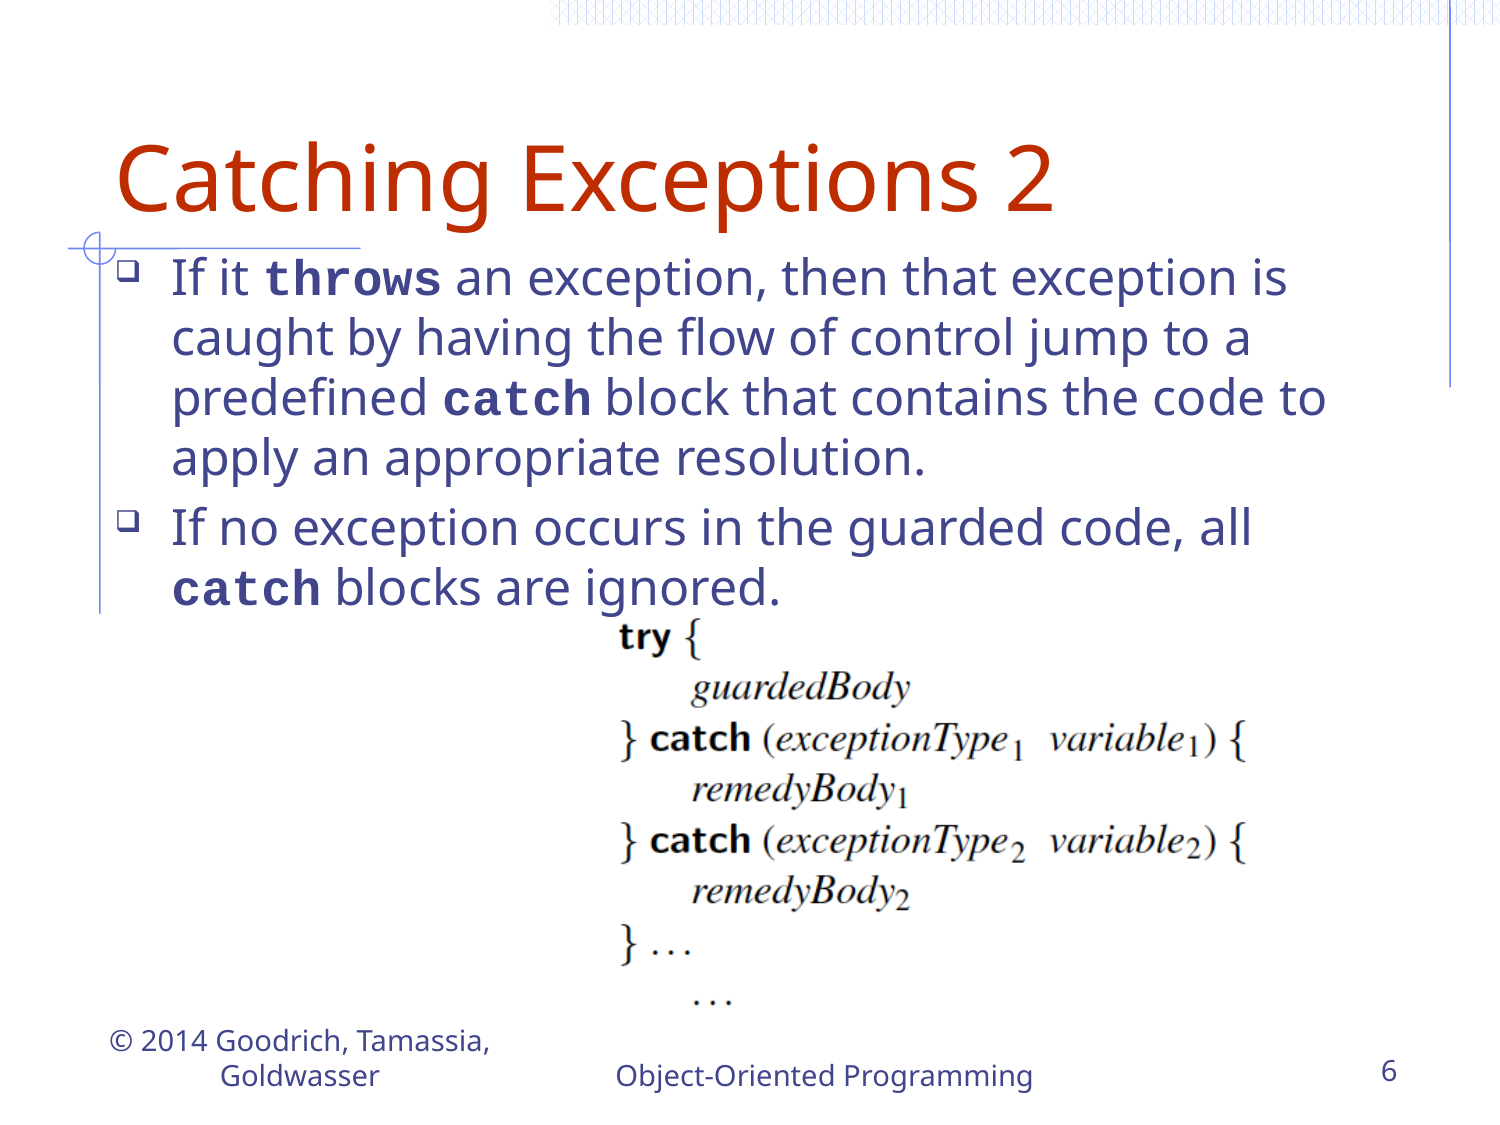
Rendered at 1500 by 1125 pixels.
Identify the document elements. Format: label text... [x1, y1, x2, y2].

list If it throws an exception, then that exception is caught by having the flow of control jump to a predefined catch block that contains the code to apply an appropriate resolution. If no exception occurs in the guarded code, all catch blocks are ignored. [99, 238, 1375, 976]
slide_number 6 [1099, 1024, 1413, 1101]
footer Object-Oriented Programming [587, 1052, 1063, 1101]
title Catching Exceptions 2 [99, 50, 1375, 238]
picture [581, 599, 1295, 1043]
slide_number © 2014 Goodrich, Tamassia, Goldwasser [12, 1024, 587, 1101]
